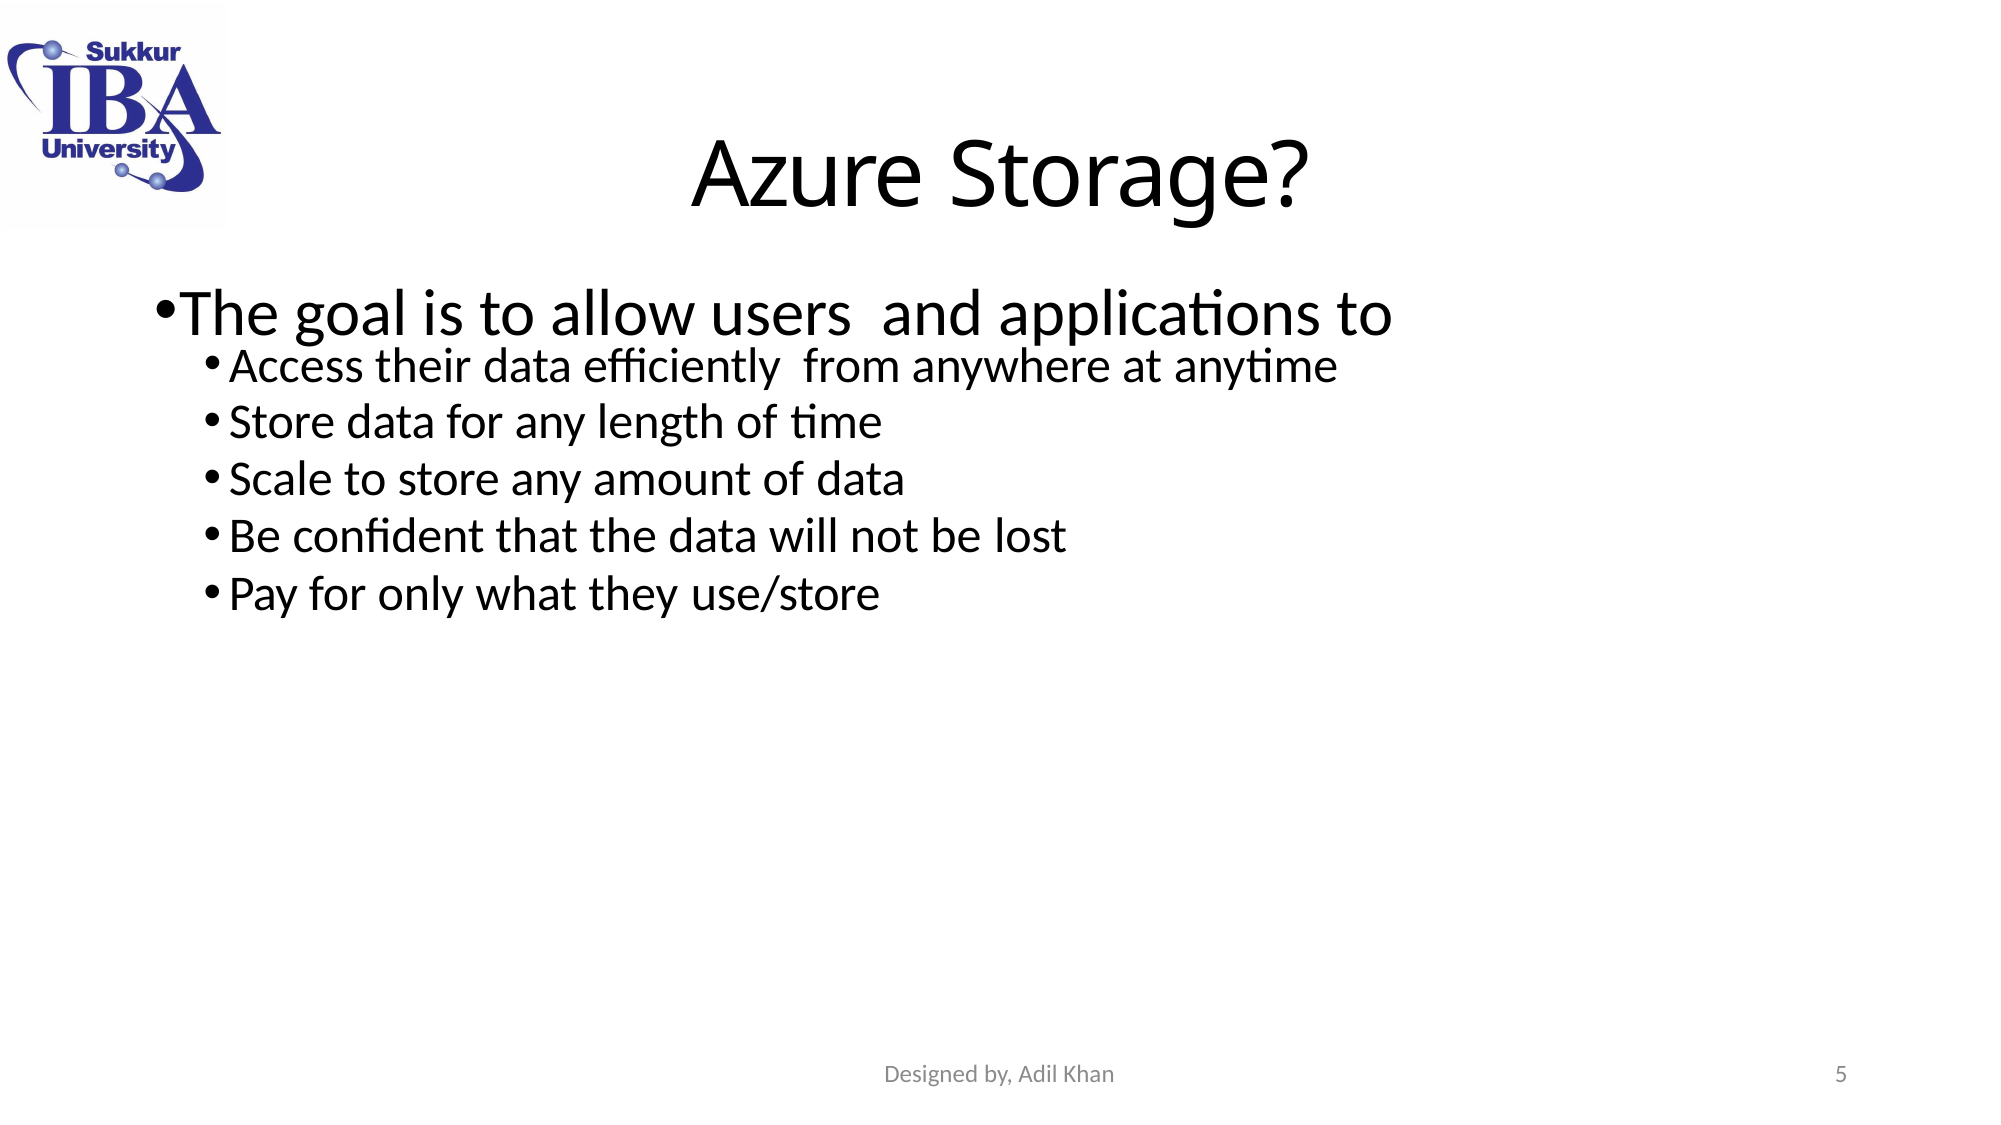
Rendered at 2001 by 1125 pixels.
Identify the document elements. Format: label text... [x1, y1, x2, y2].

list The goal is to allow users and applications to Access their data efficiently from anywhere at anytime Store data for any length of time Scale to store any amount of data Be confident that the data will not be lost Pay for only what they use/store [137, 299, 1863, 1014]
footer Designed by, Adil Khan [662, 1042, 1338, 1103]
slide_number 5 [1412, 1042, 1863, 1103]
title Azure Storage? [137, 73, 1863, 264]
picture [1, 3, 227, 229]
